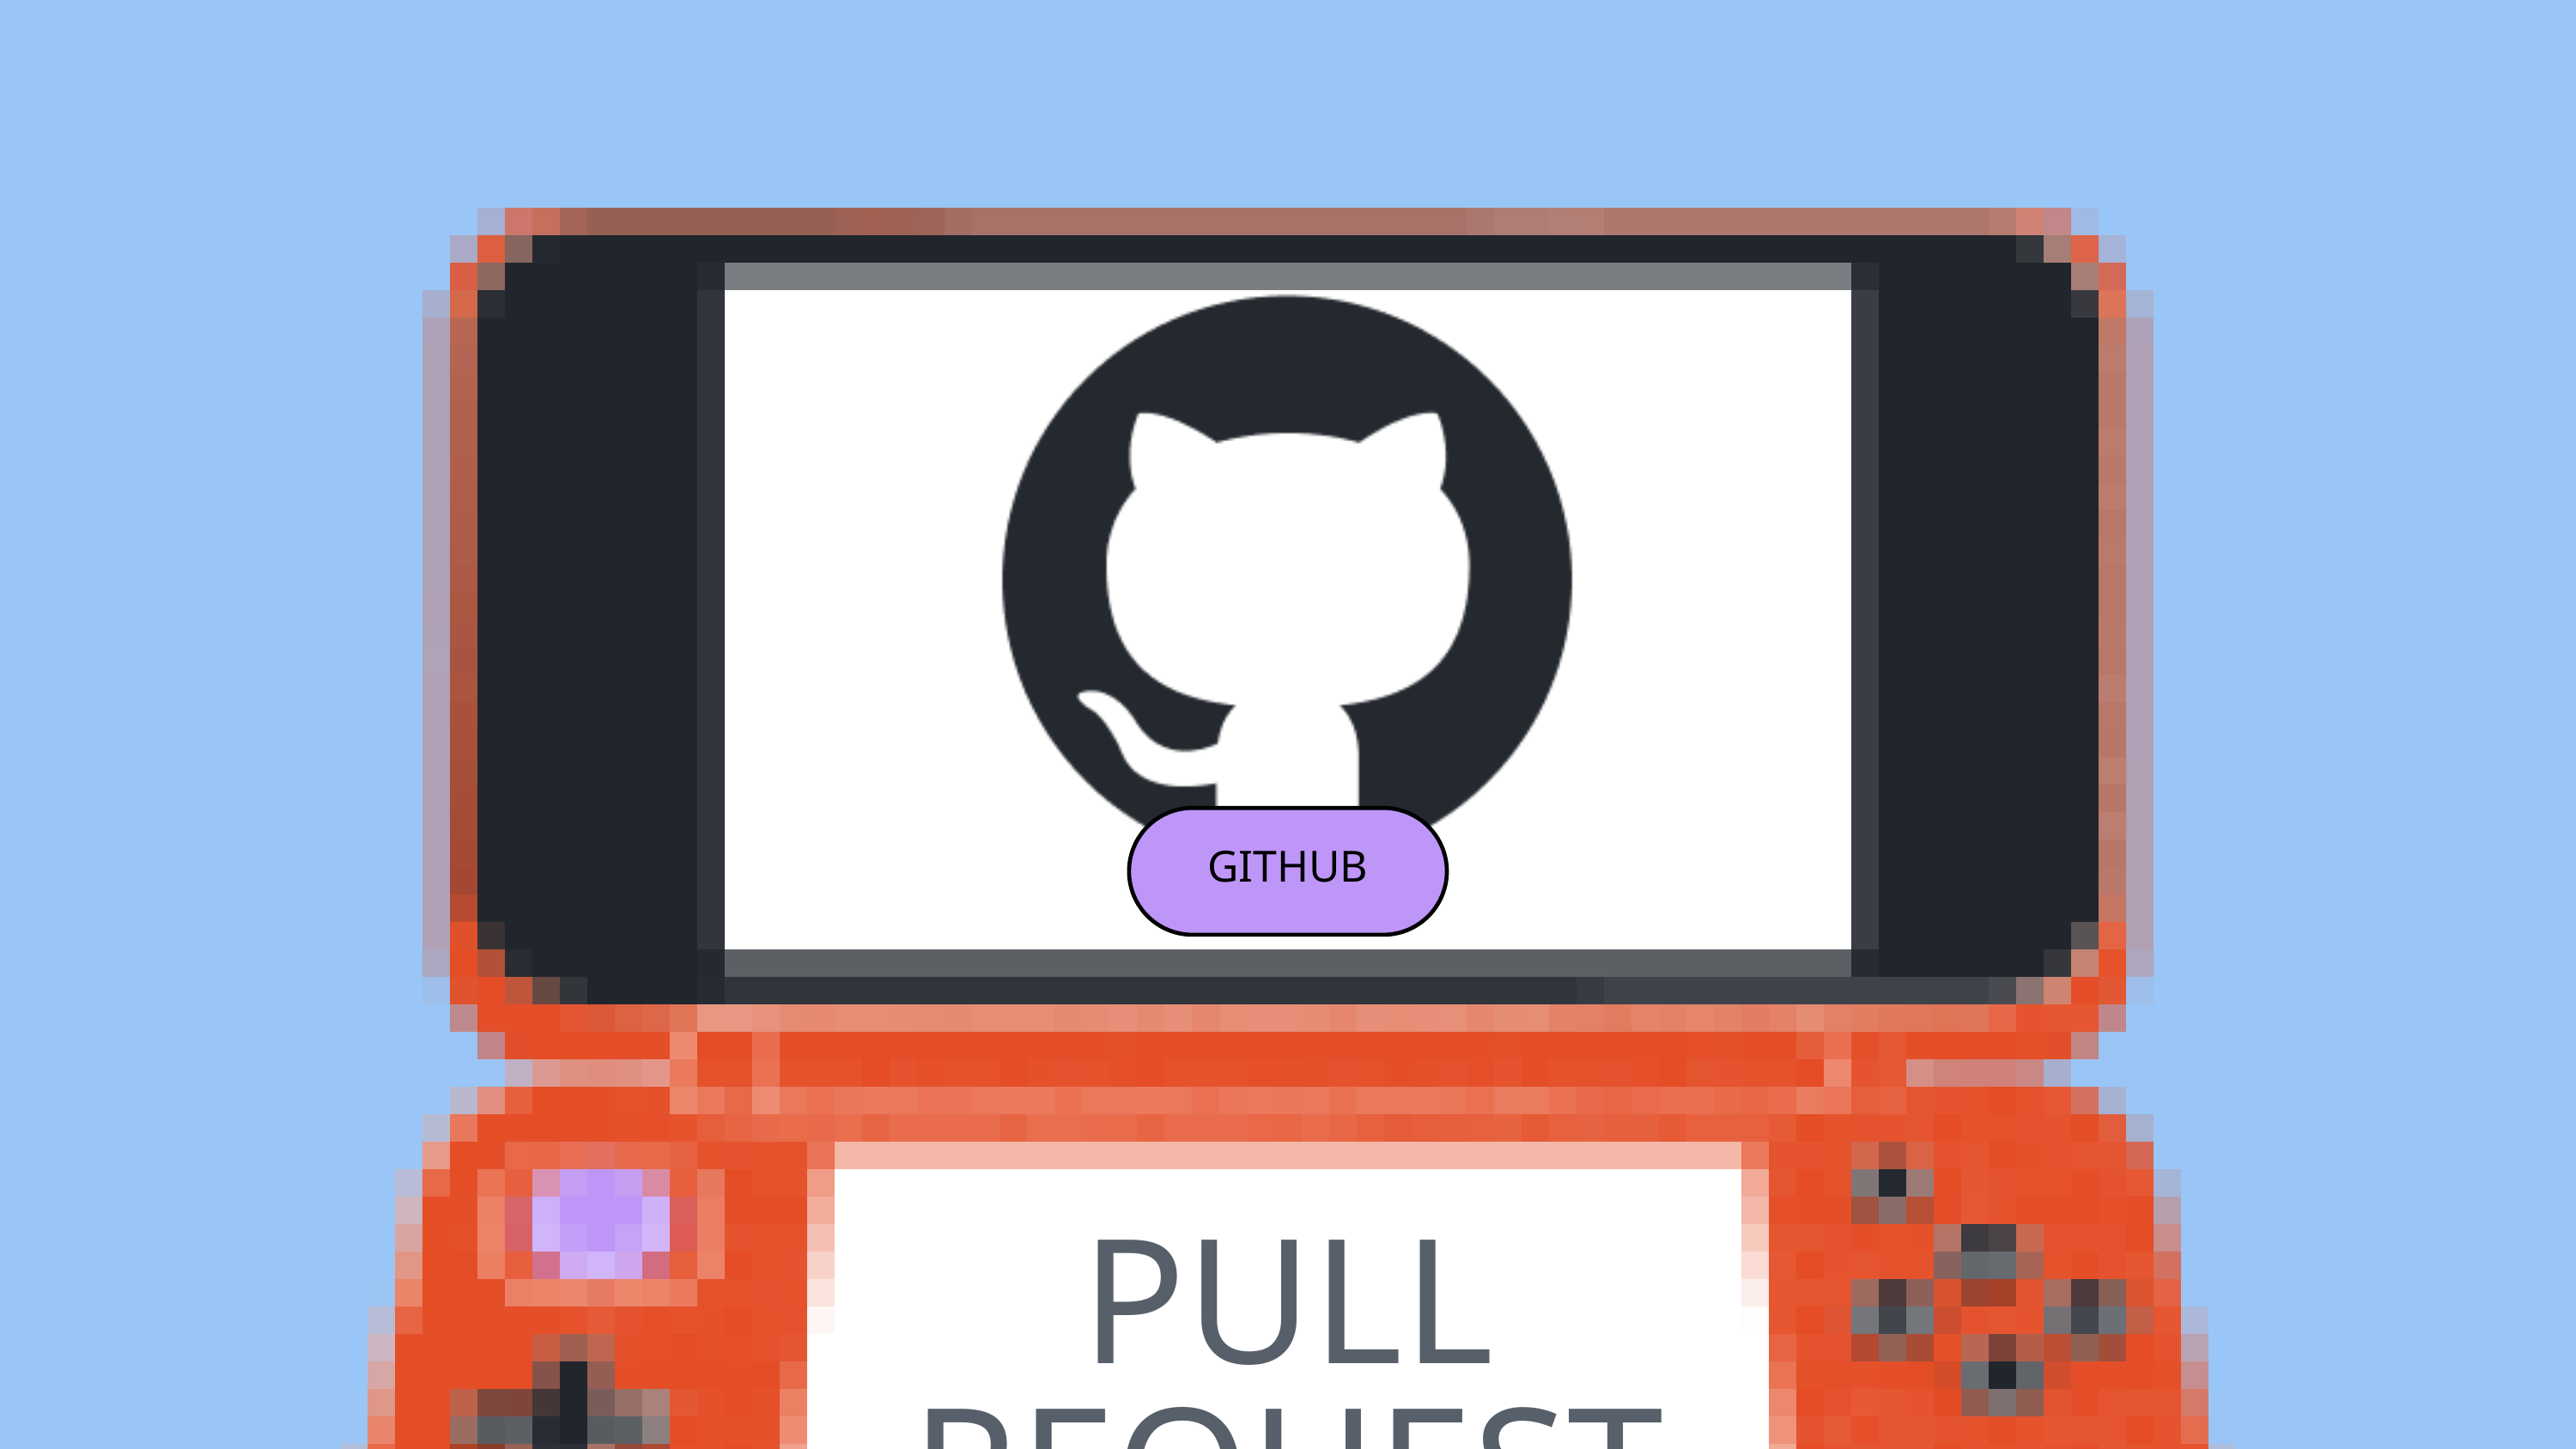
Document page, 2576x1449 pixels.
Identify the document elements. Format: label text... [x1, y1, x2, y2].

text_box [991, 278, 1585, 872]
text_box [340, 208, 2236, 1449]
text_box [1128, 807, 1448, 936]
text_box PULL REQUEST [738, 1228, 1838, 1449]
